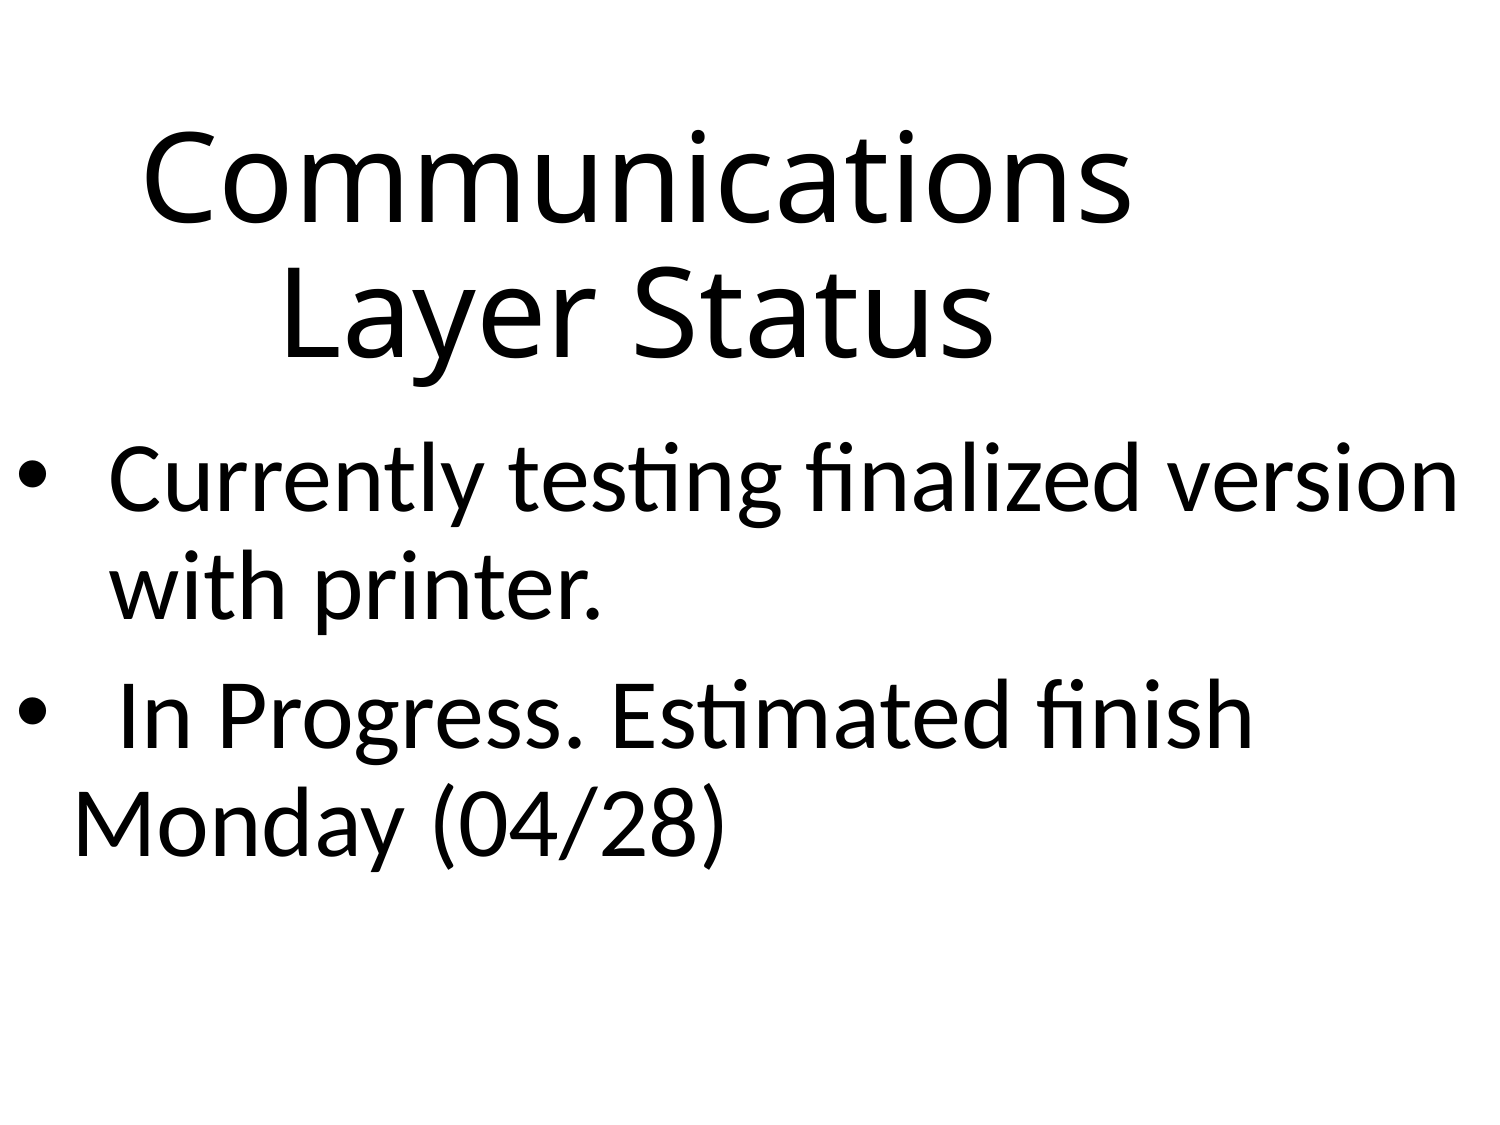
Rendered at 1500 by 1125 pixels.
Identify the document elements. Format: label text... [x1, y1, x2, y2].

subtitle Currently testing finalized version with printer. In Progress. Estimated finish Monday (04/28) [0, 417, 1500, 1125]
title Communications Layer Status [0, 0, 1275, 392]
